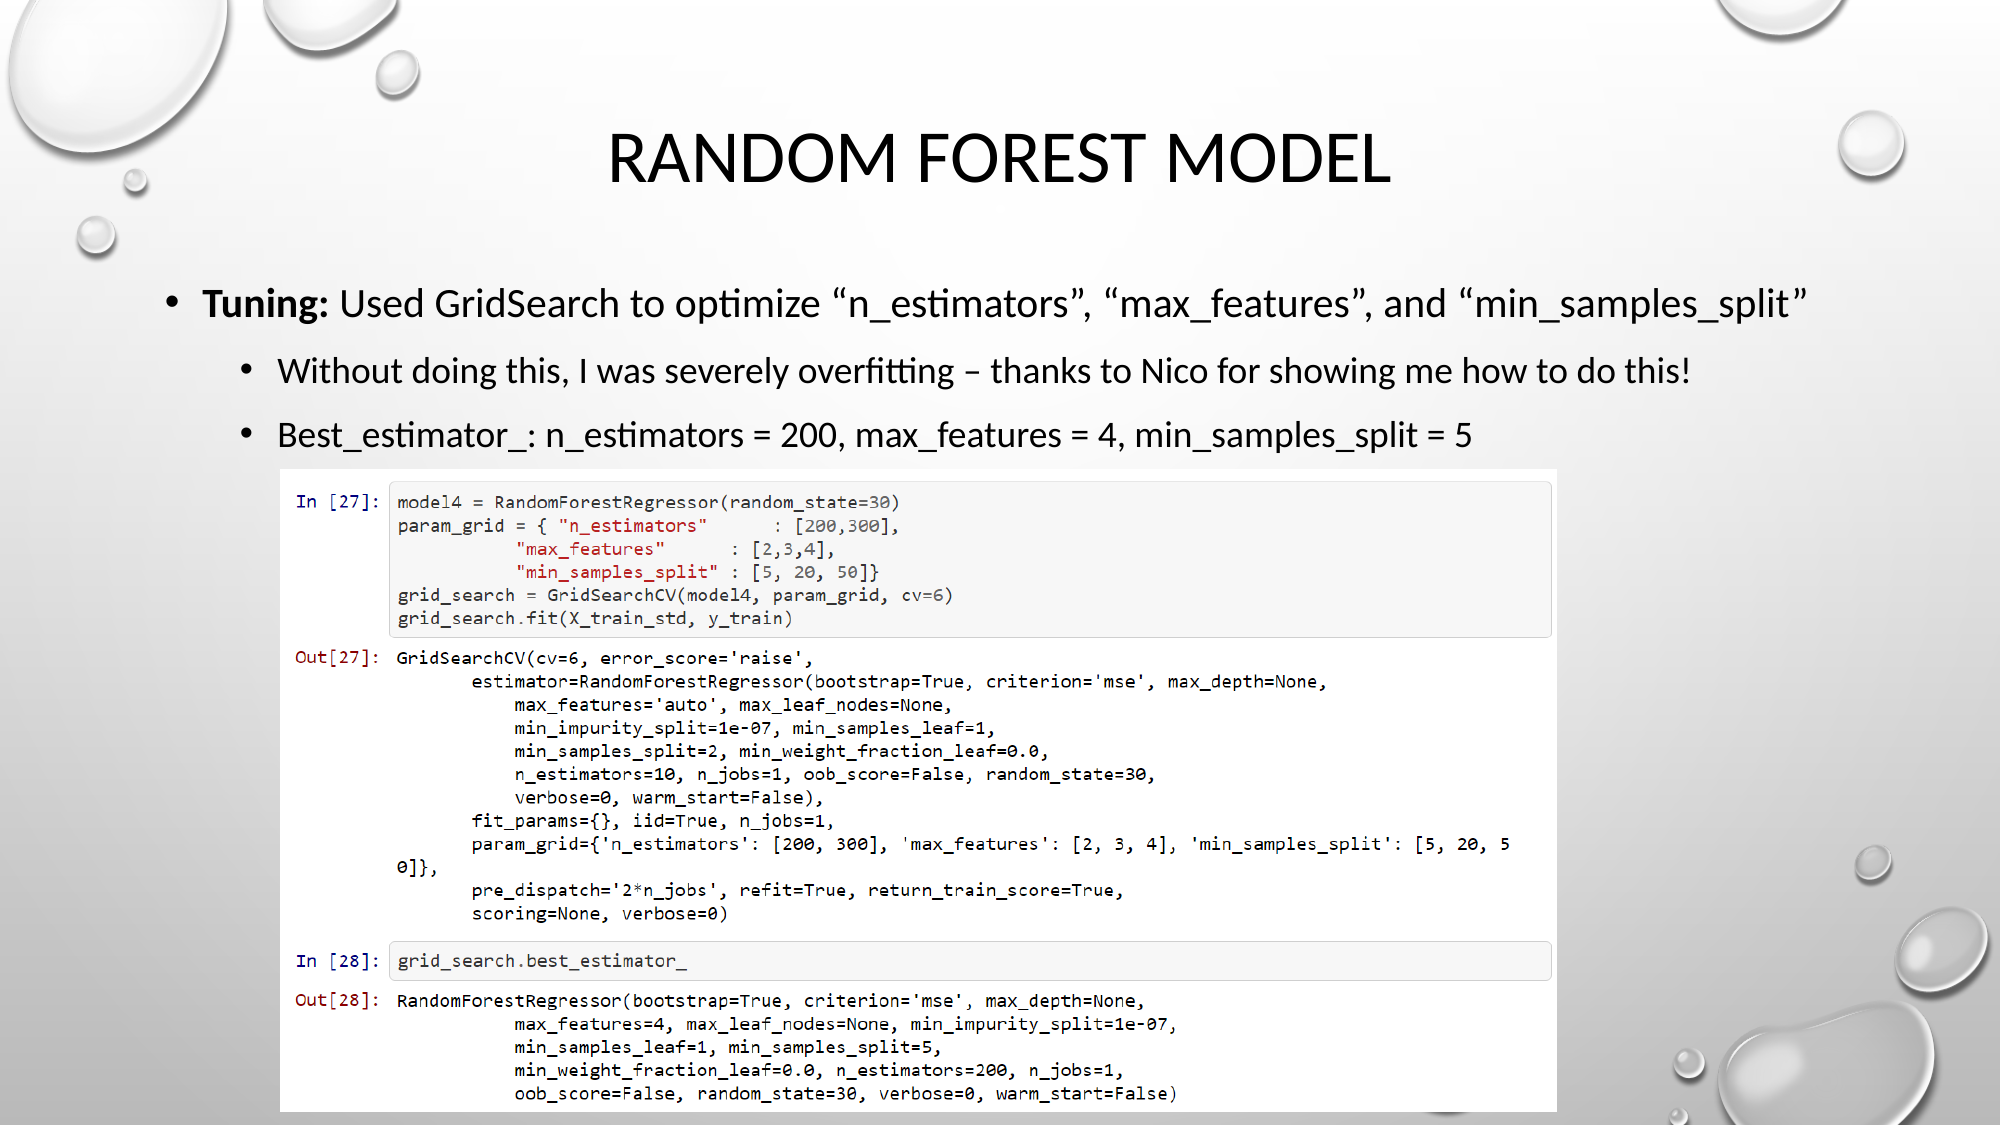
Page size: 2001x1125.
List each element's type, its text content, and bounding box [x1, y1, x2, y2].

text_box Tuning: Used GridSearch to optimize “n_estimators”, “max_features”, and “min_samples_split” Without doing this, I was severely overfitting – thanks to Nico for showing me how to do this! Best_estimator_: n_estimators = 200, max_features = 4, min_samples_split = 5 [149, 258, 1850, 996]
title Random forest model [149, 101, 1851, 215]
picture [0, 0, 2000, 1125]
